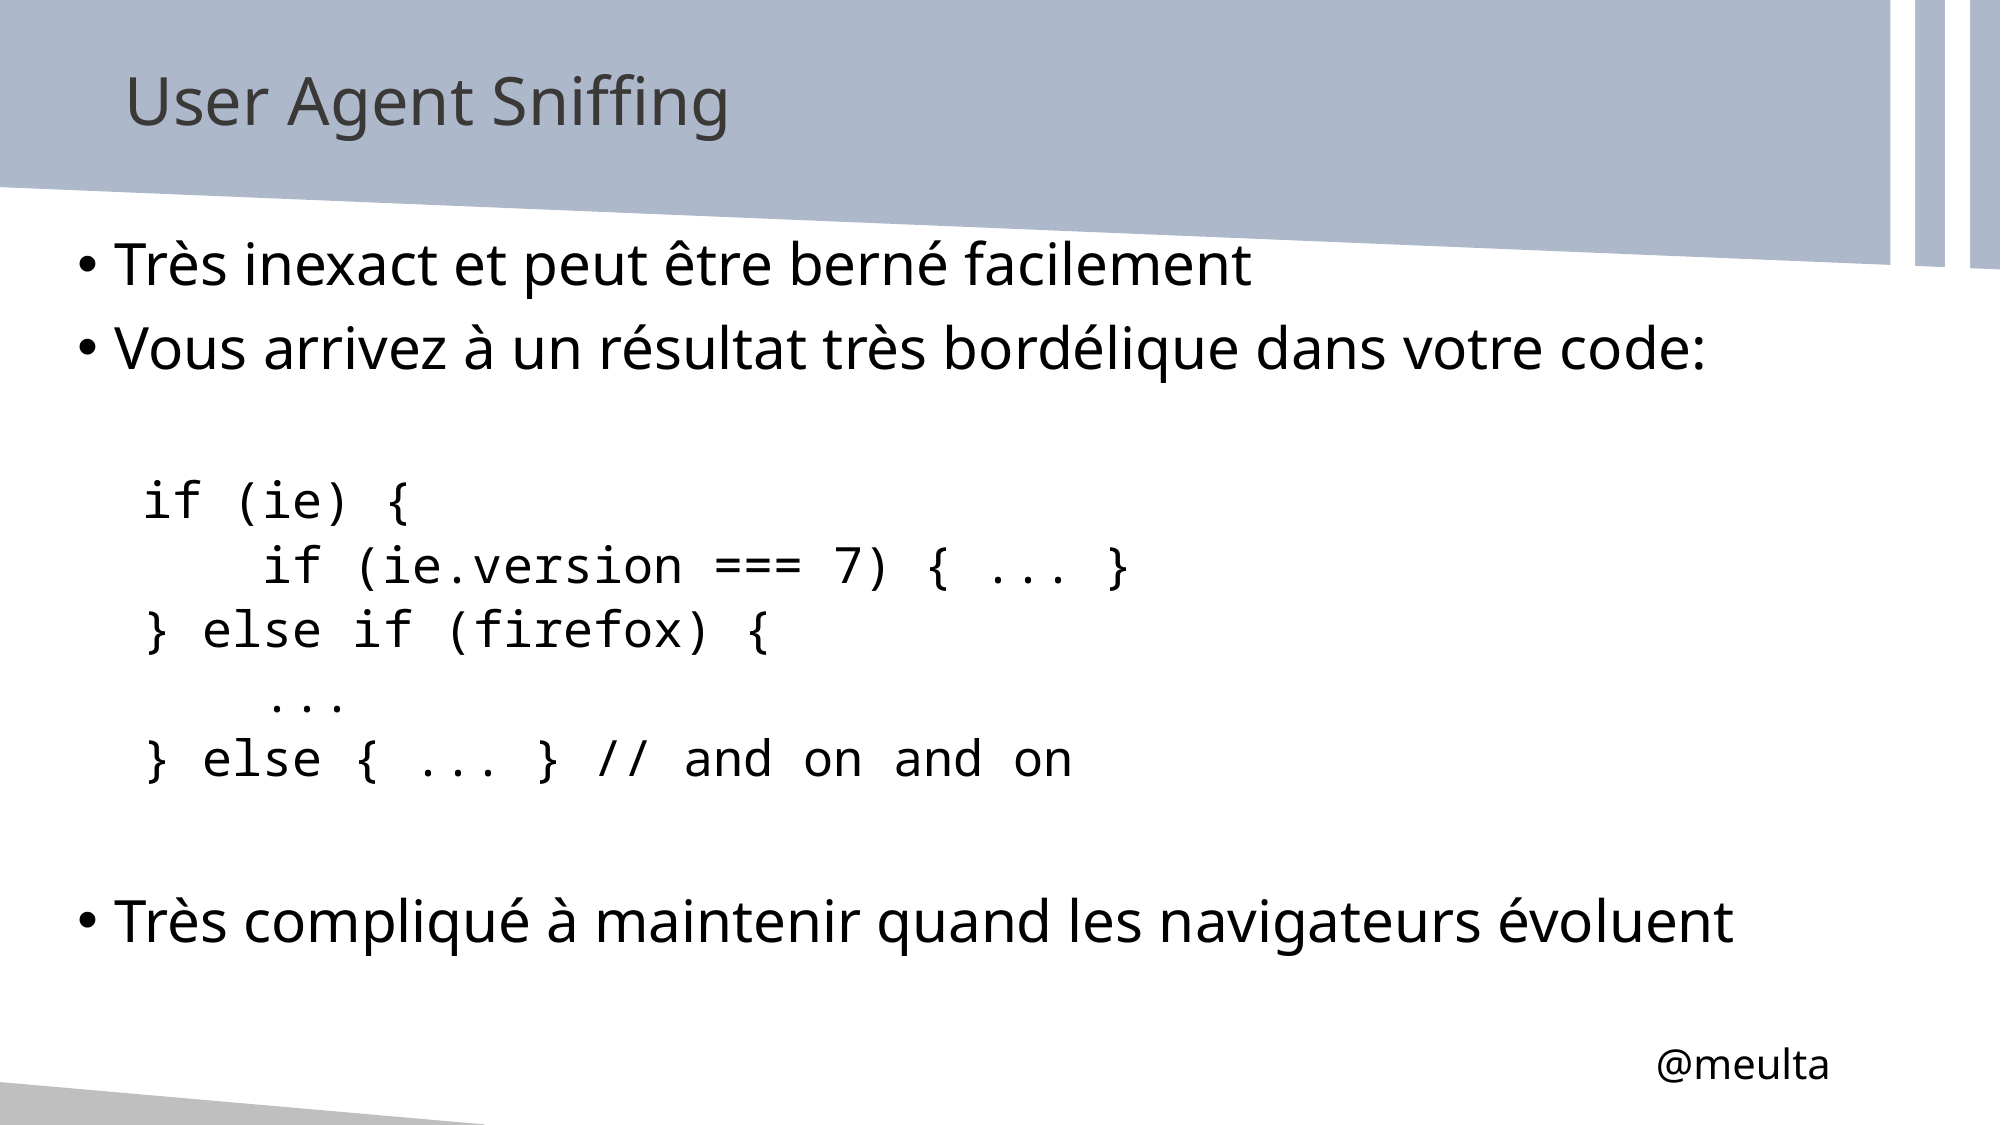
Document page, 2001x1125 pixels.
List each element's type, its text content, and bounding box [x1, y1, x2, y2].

list Très inexact et peut être berné facilement Vous arrivez à un résultat très bordélique dans votre code: if (ie) { if (ie.version === 7) { ... } } else if (firefox) { ... } else { ... } // and on and on Très compliqué à maintenir quand les navigateurs évoluent [62, 227, 1953, 1096]
title User Agent Sniffing [109, 29, 1835, 180]
